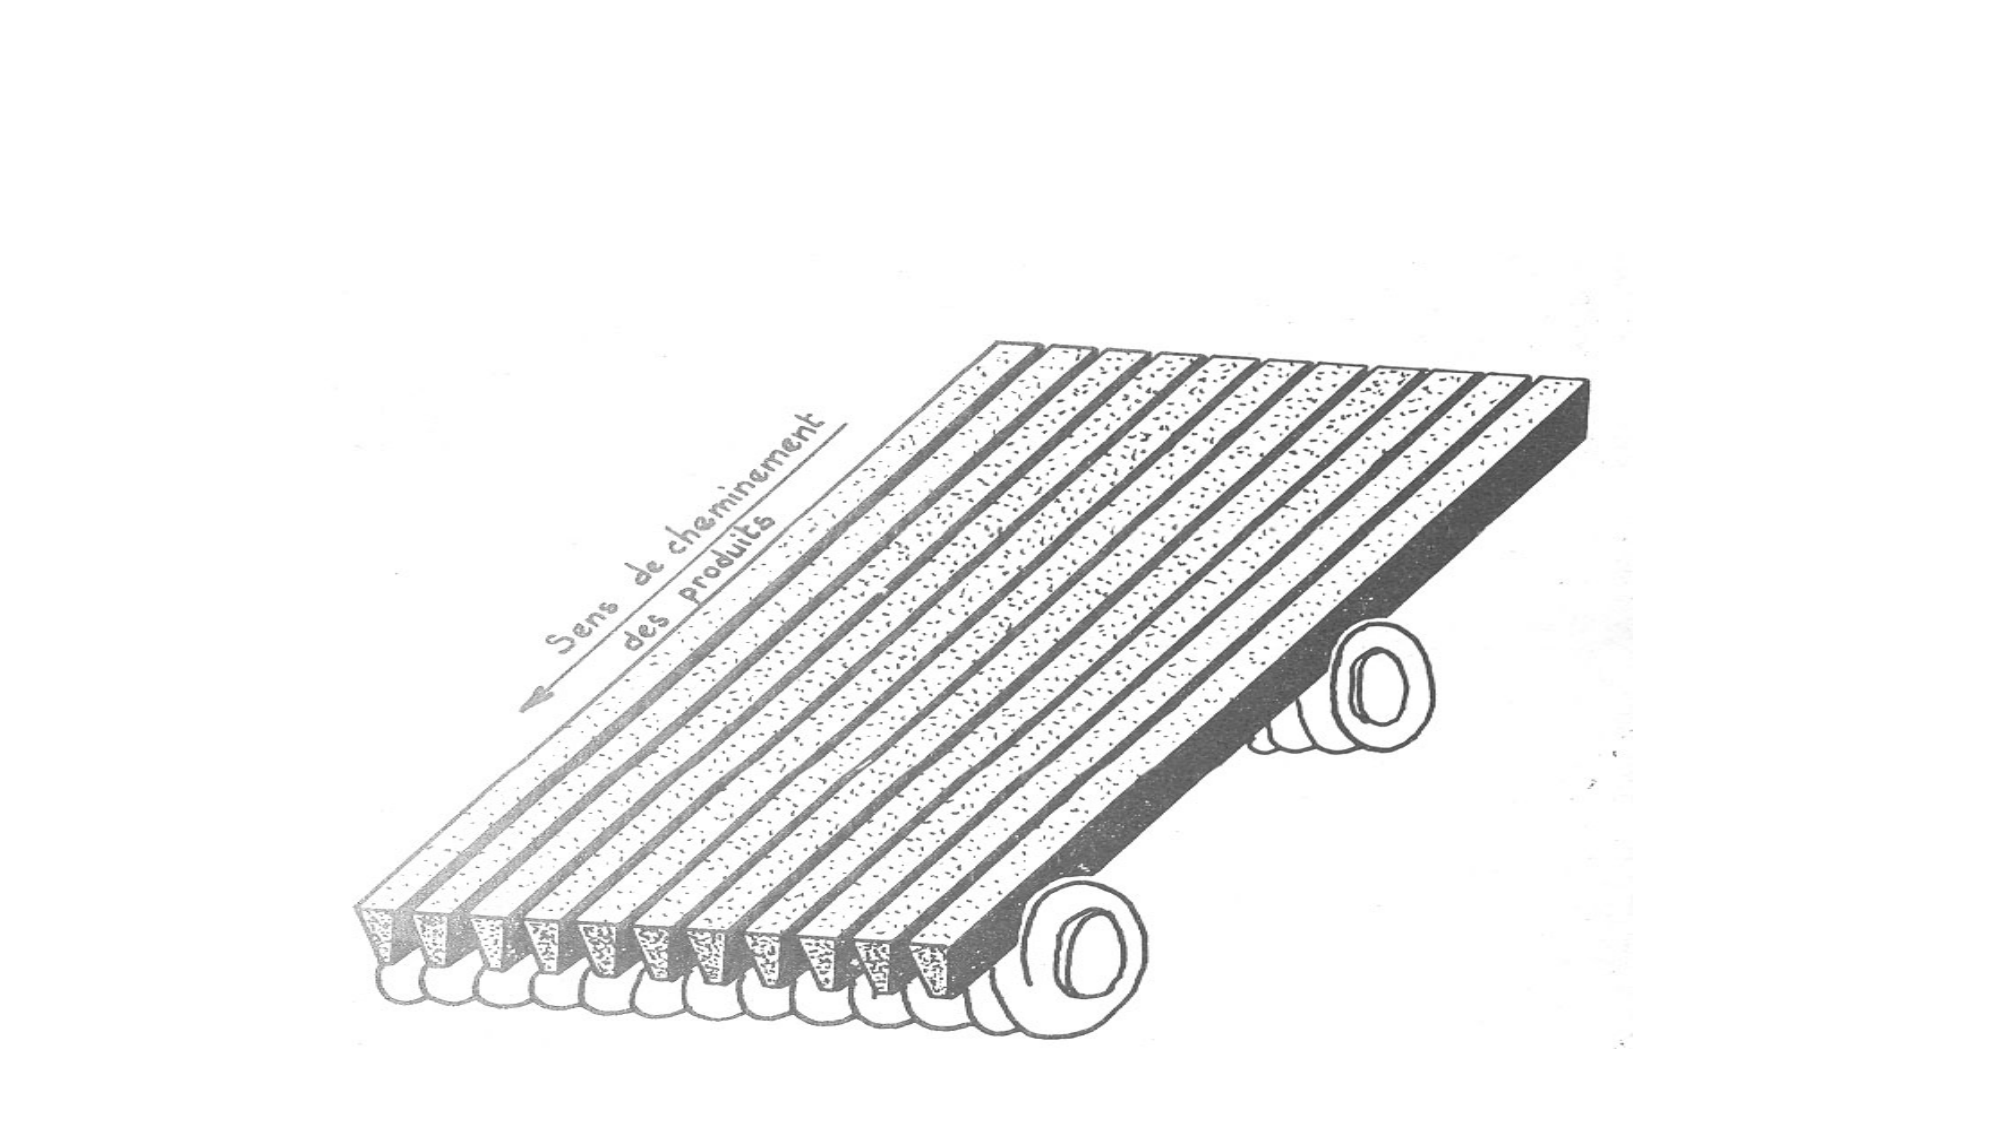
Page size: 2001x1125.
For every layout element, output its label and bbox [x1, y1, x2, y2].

list [324, 252, 1633, 1049]
